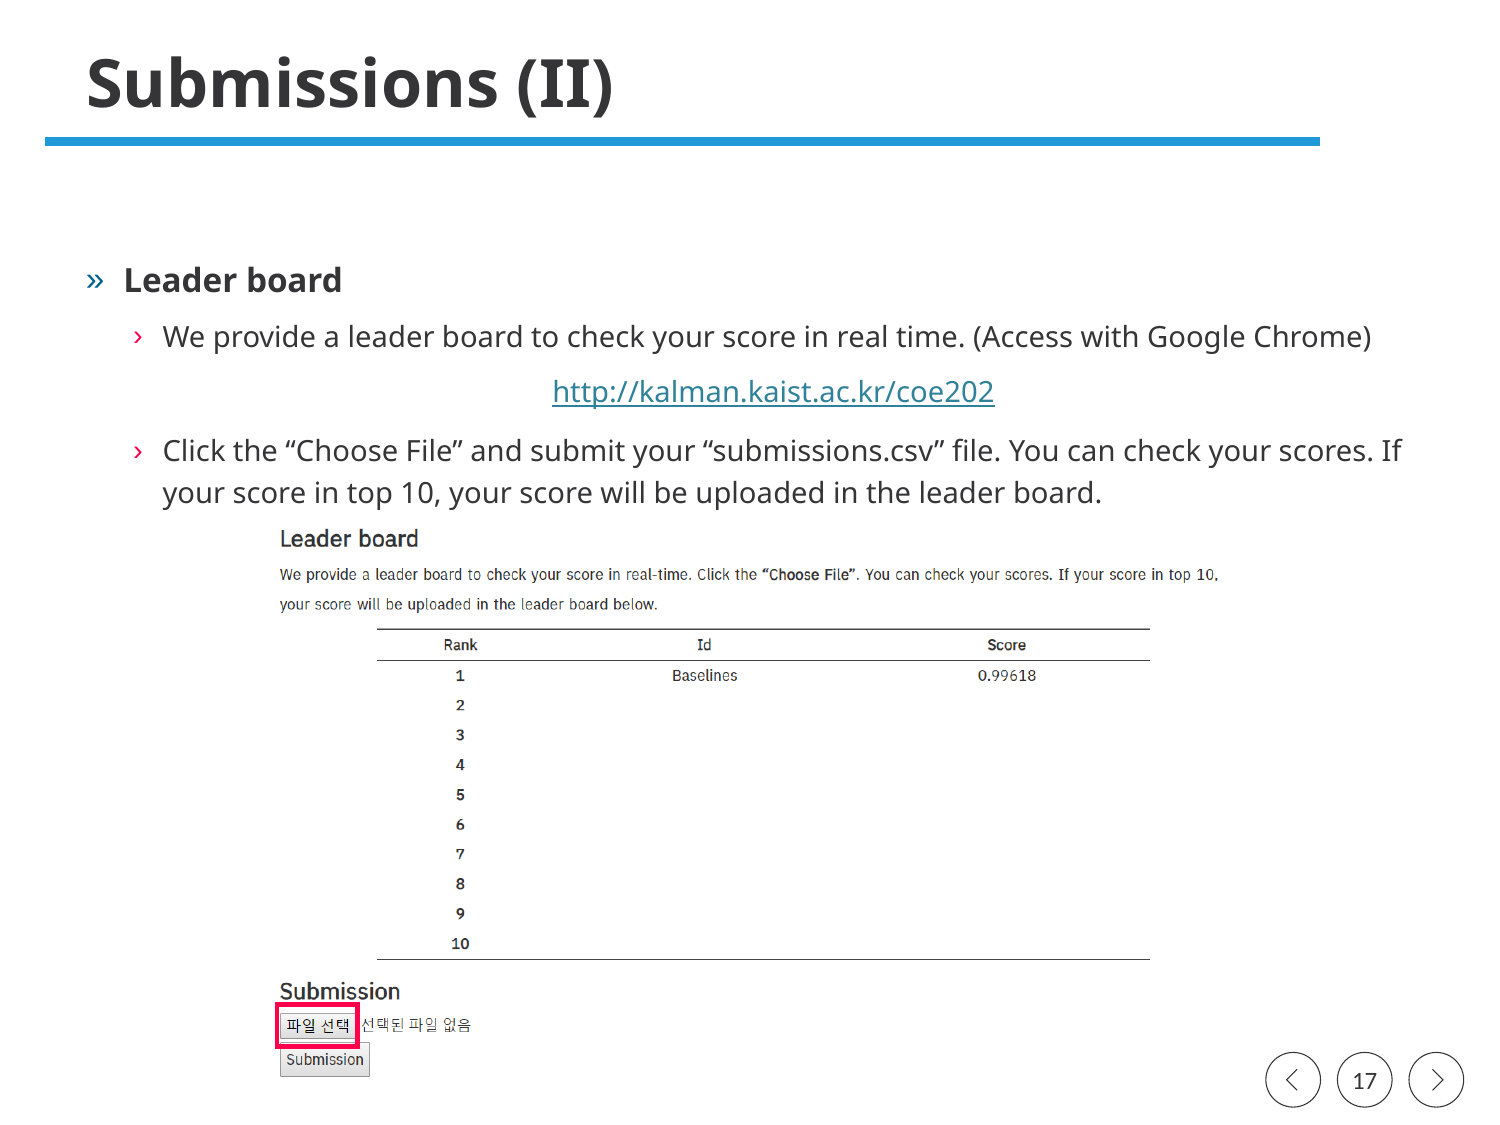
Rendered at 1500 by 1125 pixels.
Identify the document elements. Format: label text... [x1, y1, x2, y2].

list Leader board We provide a leader board to check your score in real time. (Access with Google Chrome) http://kalman.kaist.ac.kr/coe202 Click the “Choose File” and submit your “submissions.csv” file. You can check your scores. If your score in top 10, your score will be uploaded in the leader board. [70, 243, 1430, 1048]
picture [268, 518, 1232, 1089]
title Submissions (II) [71, 36, 1393, 136]
